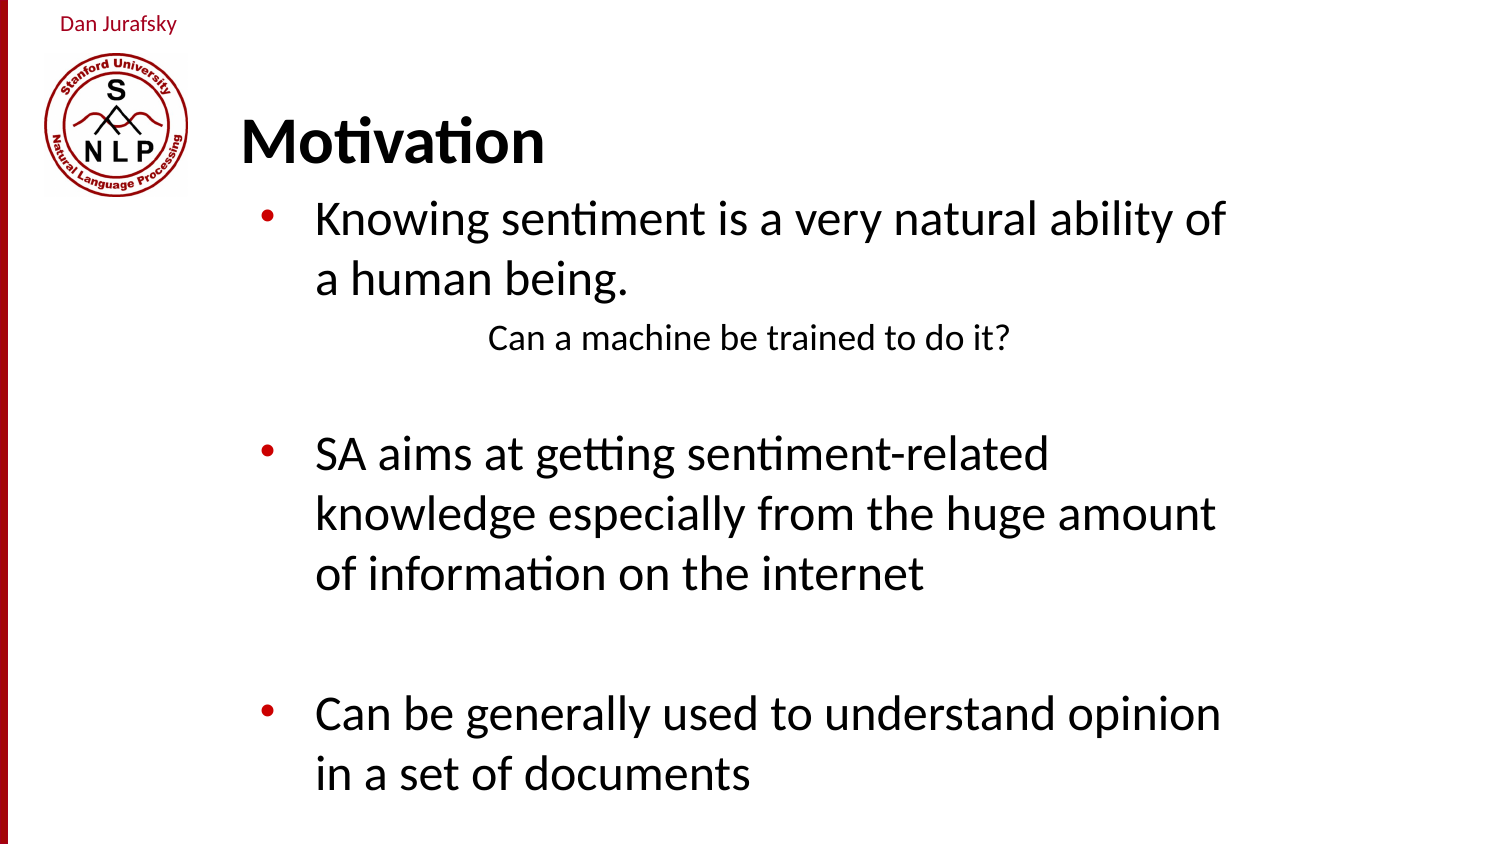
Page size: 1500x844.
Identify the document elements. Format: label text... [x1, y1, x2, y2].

list Knowing sentiment is a very natural ability of a human being. Can a machine be trained to do it? SA aims at getting sentiment-related knowledge especially from the huge amount of information on the internet Can be generally used to understand opinion in a set of documents [243, 178, 1257, 844]
title Motivation [225, 62, 1450, 185]
picture [44, 53, 188, 197]
